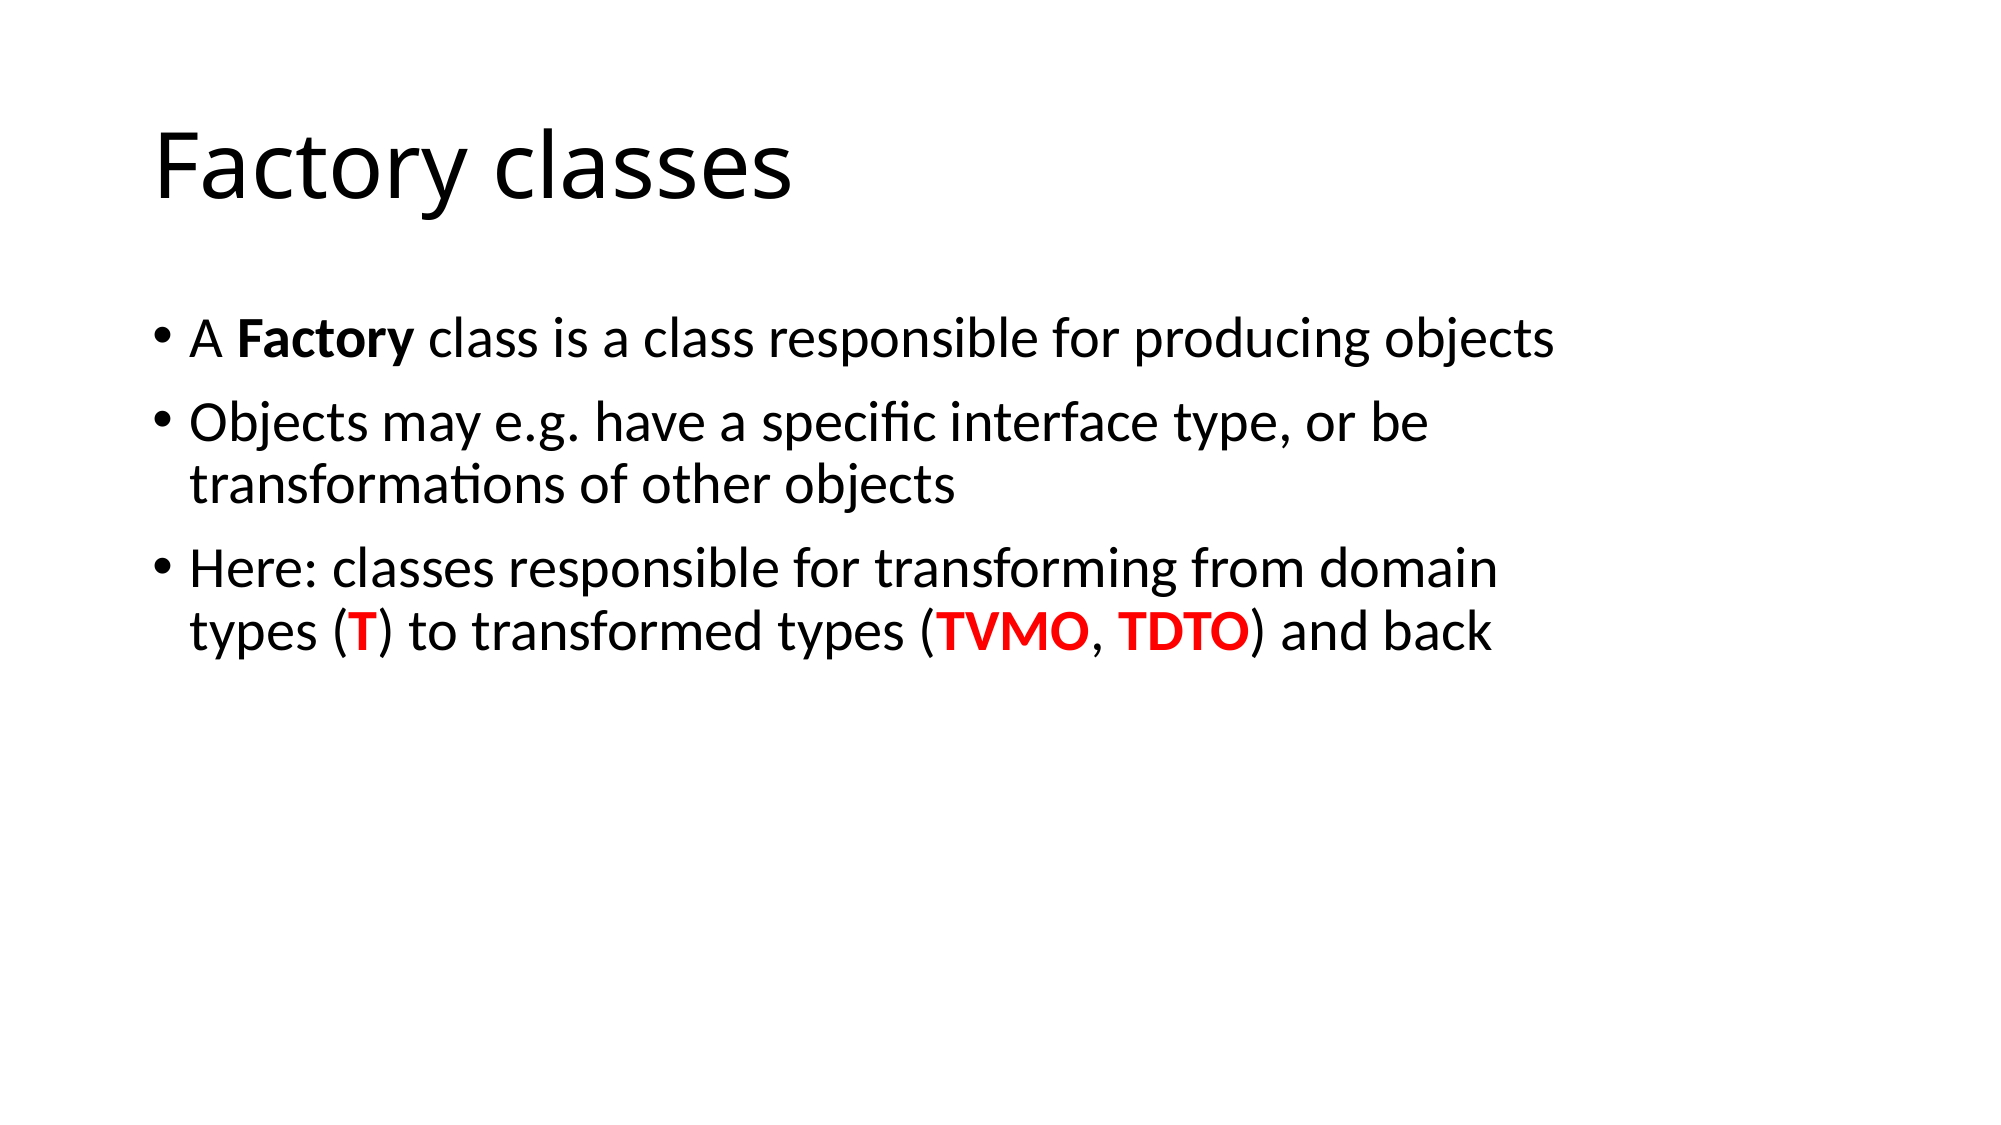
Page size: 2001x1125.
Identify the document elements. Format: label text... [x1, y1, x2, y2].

list A Factory class is a class responsible for producing objects Objects may e.g. have a specific interface type, or be transformations of other objects Here: classes responsible for transforming from domain types (T) to transformed types (TVMO, TDTO) and back [137, 299, 1610, 1014]
title Factory classes [137, 59, 1863, 278]
